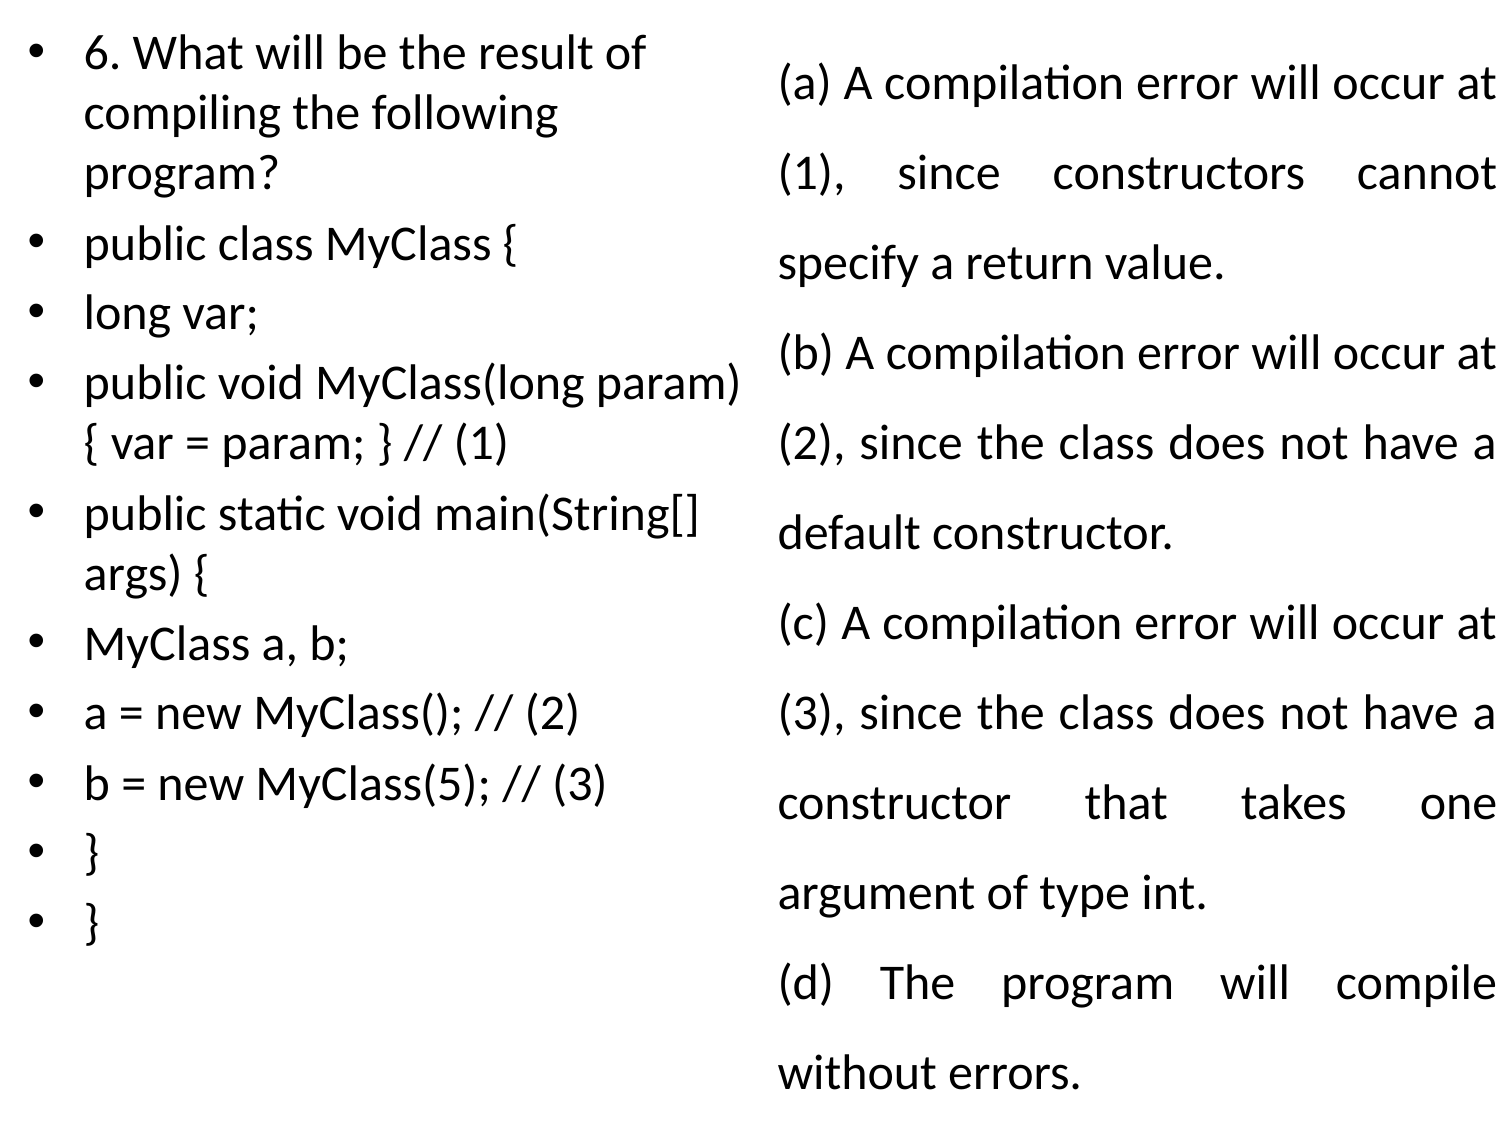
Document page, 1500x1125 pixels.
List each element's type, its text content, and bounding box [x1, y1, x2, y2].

text_box (a) A compilation error will occur at (1), since constructors cannot specify a return value. (b) A compilation error will occur at (2), since the class does not have a default constructor. (c) A compilation error will occur at (3), since the class does not have a constructor that takes one argument of type int. (d) The program will compile without errors. [762, 12, 1500, 1113]
list 6. What will be the result of compiling the following program? public class MyClass { long var; public void MyClass(long param) { var = param; } // (1) public static void main(String[] args) { MyClass a, b; a = new MyClass(); // (2) b = new MyClass(5); // (3) } } [12, 12, 762, 1113]
